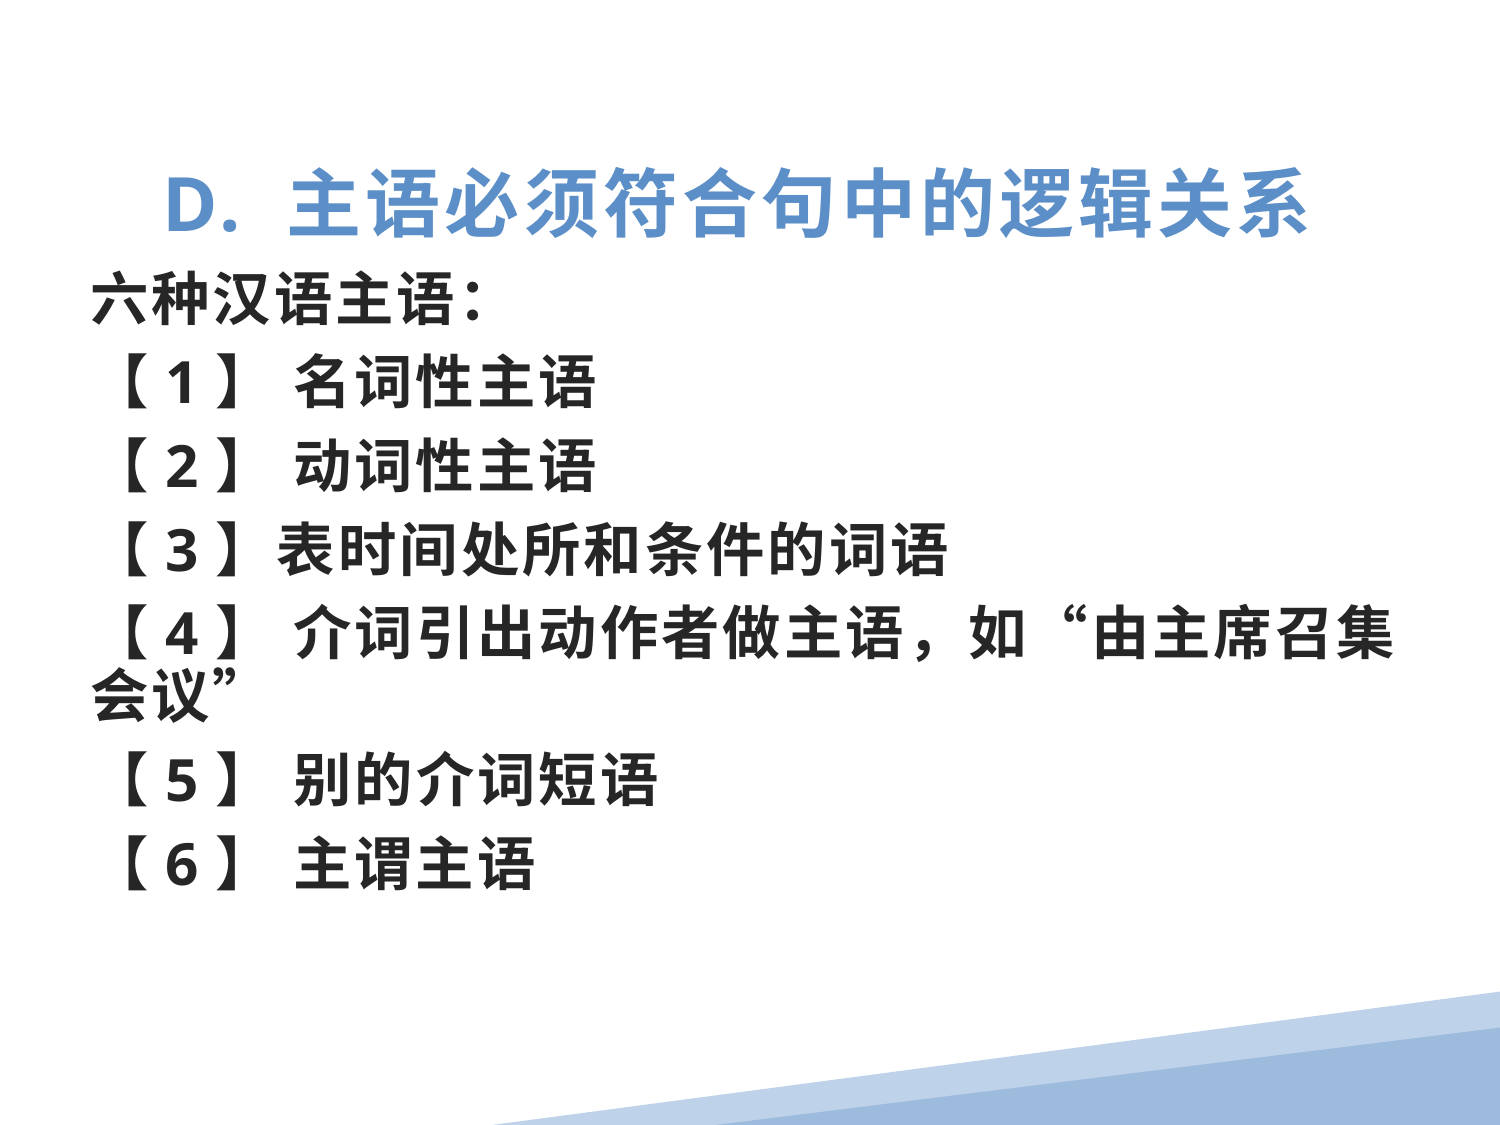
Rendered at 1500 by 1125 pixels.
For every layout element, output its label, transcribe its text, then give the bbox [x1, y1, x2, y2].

title D. 主语必须符合句中的逻辑关系 [147, 78, 1329, 262]
list 六种汉语主语： 【1】 名词性主语 【2】 动词性主语 【3】表时间处所和条件的词语 【4】 介词引出动作者做主语，如“由主席召集会议” 【5】 别的介词短语 【6】 主谓主语 [75, 262, 1425, 1005]
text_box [492, 991, 1500, 1125]
